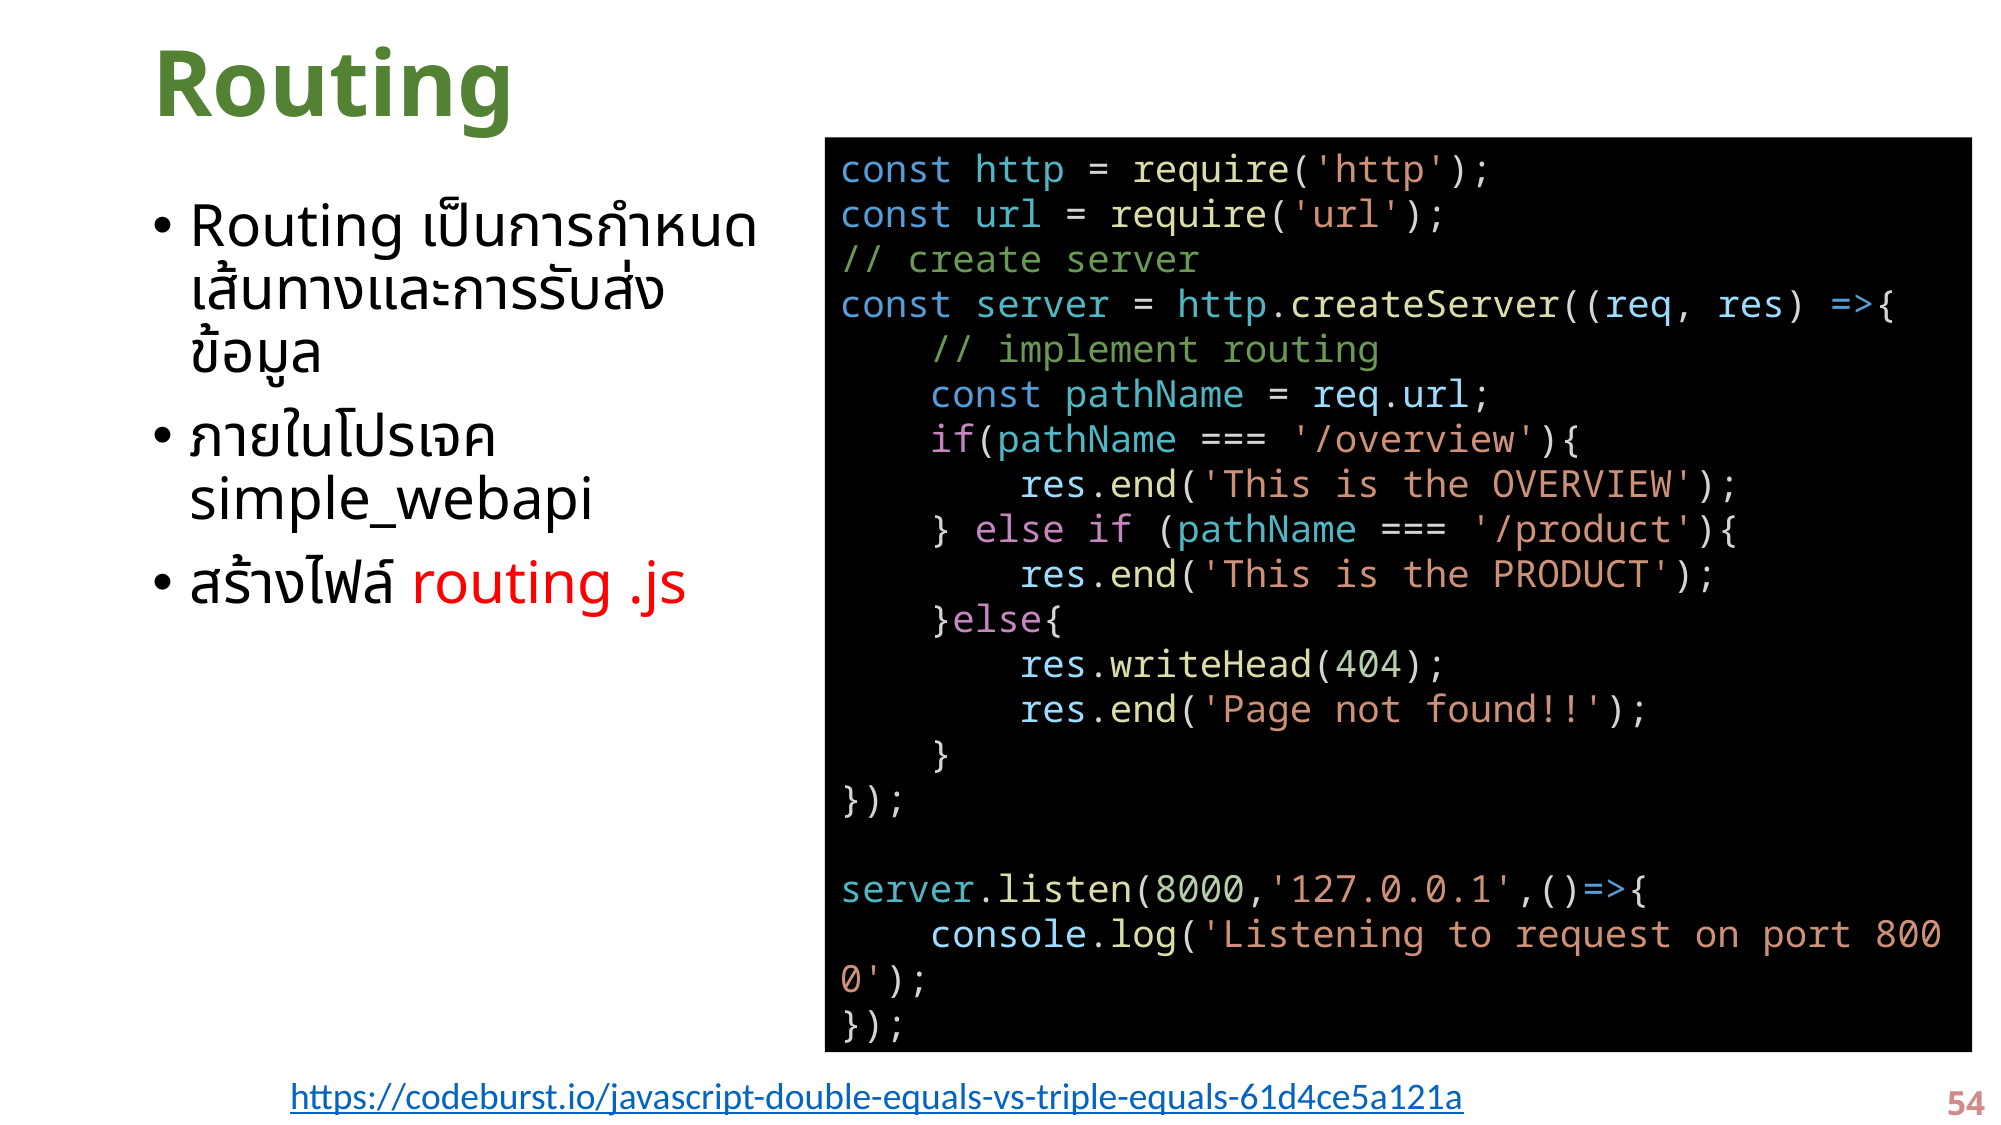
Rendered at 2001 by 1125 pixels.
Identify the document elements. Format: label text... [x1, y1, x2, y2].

text_box https://codeburst.io/javascript-double-equals-vs-triple-equals-61d4ce5a121a [275, 1064, 1664, 1125]
title Routing [137, 22, 1863, 153]
text_box const http = require('http'); const url = require('url'); // create server const server = http.createServer((req, res) =>{ // implement routing const pathName = req.url; if(pathName === '/overview'){ res.end('This is the OVERVIEW'); } else if (pathName === '/product'){ res.end('This is the PRODUCT'); }else{ res.writeHead(404); res.end('Page not found!!'); } }); server.listen(8000,'127.0.0.1',()=>{ console.log('Listening to request on port 8000'); }); [824, 137, 1973, 1053]
slide_number 54 [1664, 1083, 2000, 1125]
list Routing เป็นการกำหนดเส้นทางและการรับส่งข้อมูล ภายในโปรเจค simple_webapi สร้างไฟล์ routing .js [137, 189, 784, 1016]
